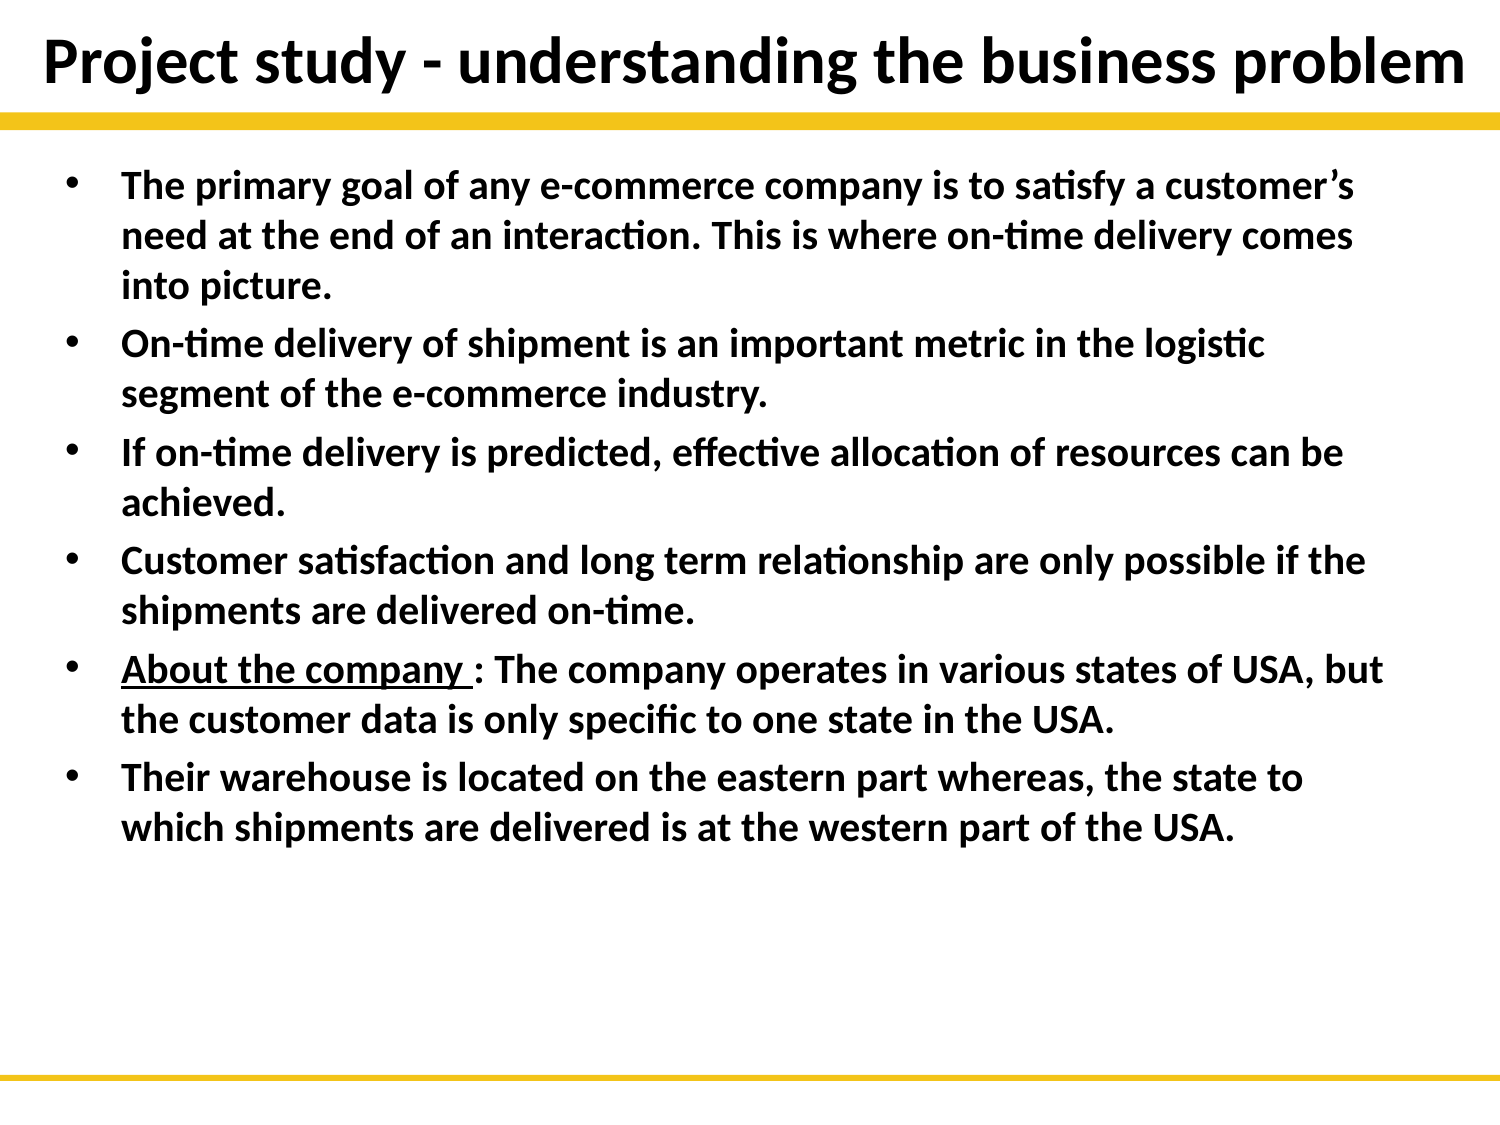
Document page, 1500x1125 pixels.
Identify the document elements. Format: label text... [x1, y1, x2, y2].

text_box [0, 114, 1500, 132]
list The primary goal of any e-commerce company is to satisfy a customer’s need at the end of an interaction. This is where on-time delivery comes into picture. On-time delivery of shipment is an important metric in the logistic segment of the e-commerce industry. If on-time delivery is predicted, effective allocation of resources can be achieved. Customer satisfaction and long term relationship are only possible if the shipments are delivered on-time. About the company : The company operates in various states of USA, but the customer data is only specific to one state in the USA. Their warehouse is located on the eastern part whereas, the state to which shipments are delivered is at the western part of the USA. [50, 149, 1409, 1125]
title Project study - understanding the business problem [0, 1, 1500, 114]
text_box [1409, 1073, 1500, 1083]
text_box [0, 1073, 50, 1083]
